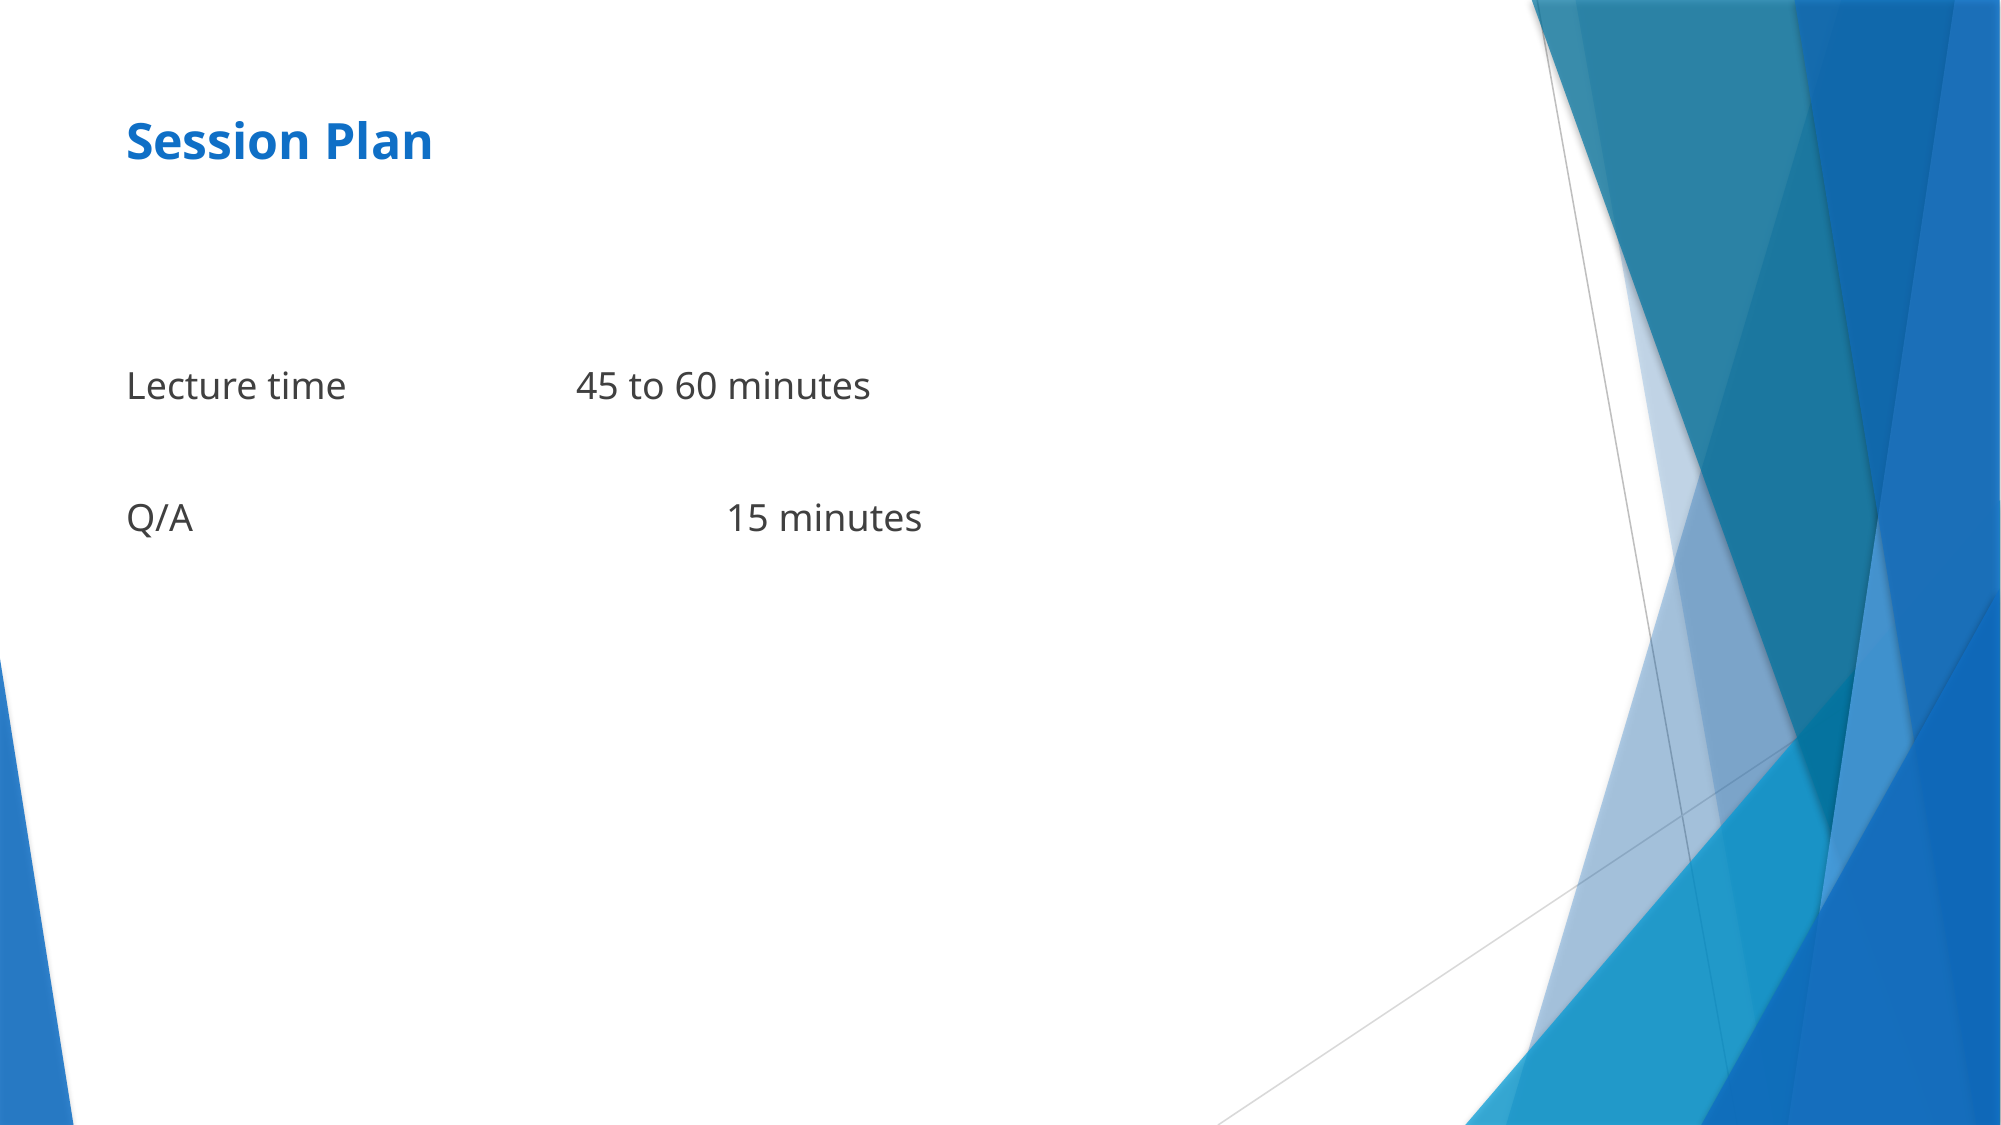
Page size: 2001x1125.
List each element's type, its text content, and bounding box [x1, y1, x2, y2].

title Session Plan [111, 101, 1837, 173]
list Lecture time 45 to 60 minutes Q/A 15 minutes [111, 354, 1522, 578]
